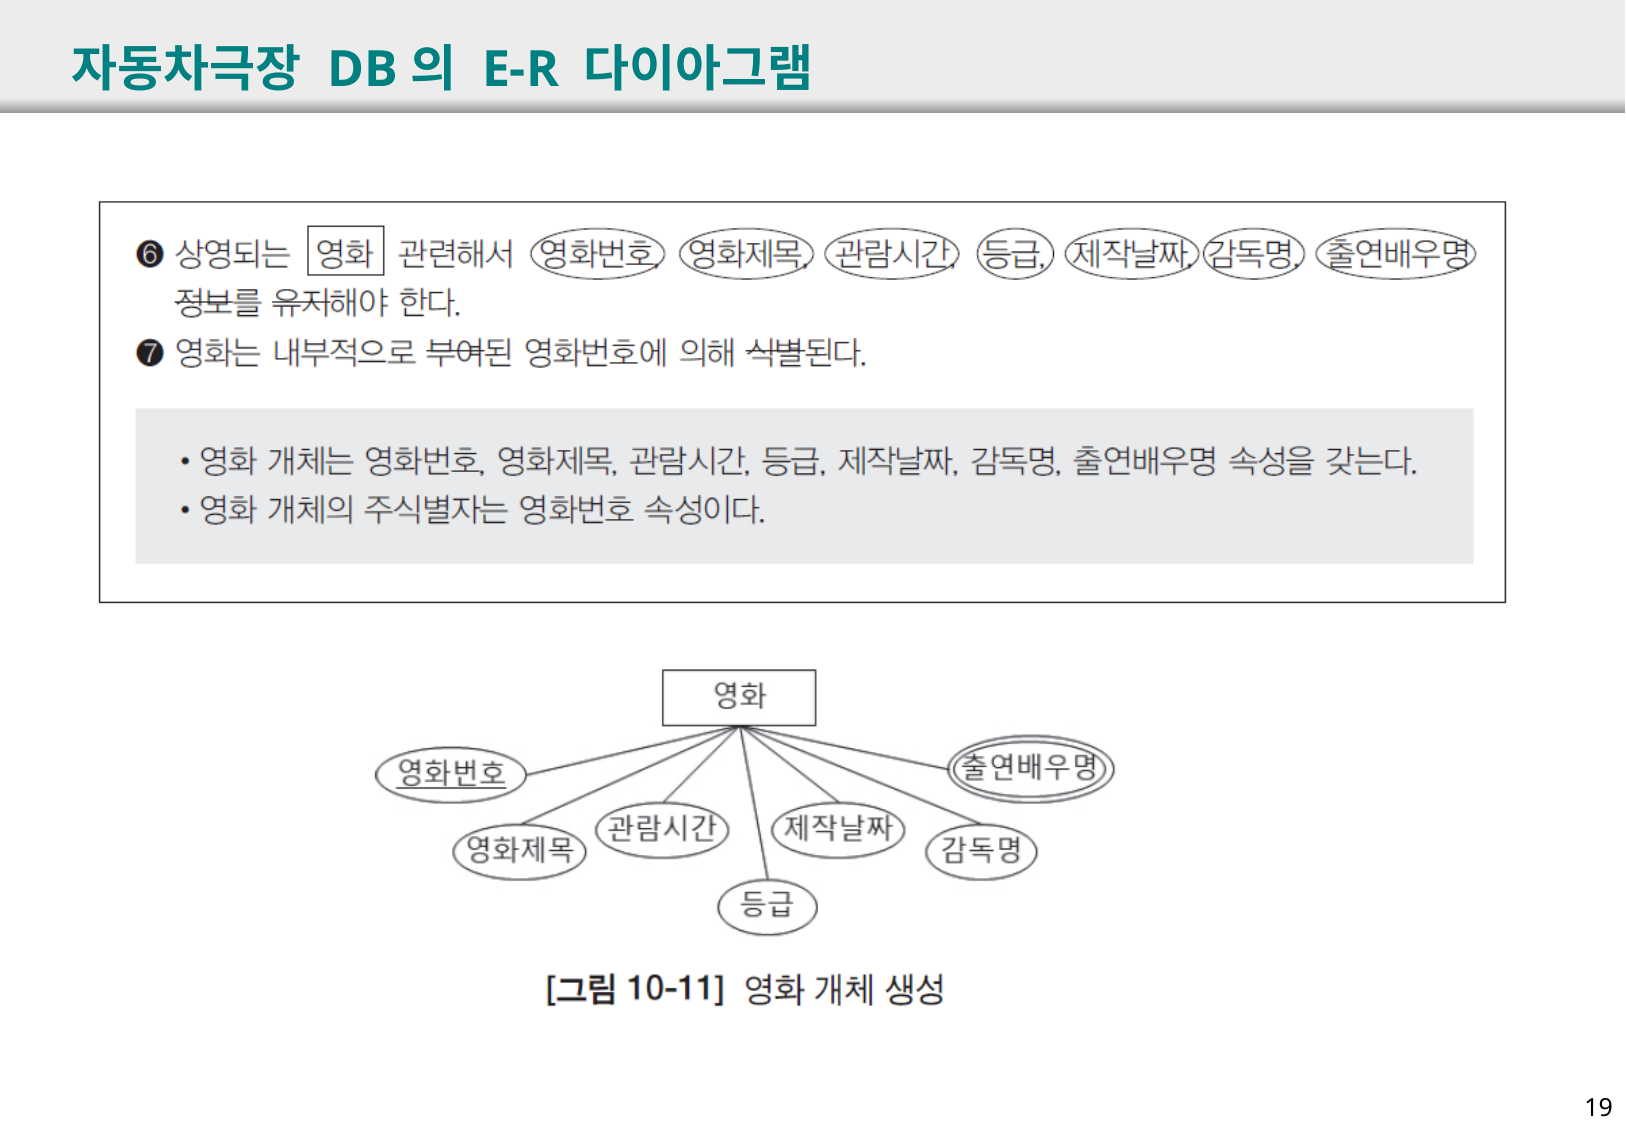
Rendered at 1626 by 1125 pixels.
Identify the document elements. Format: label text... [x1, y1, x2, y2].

picture [91, 195, 1513, 610]
picture [363, 656, 1124, 1015]
title 자동차극장 DB의 E-R 다이아그램 [56, 18, 1545, 115]
